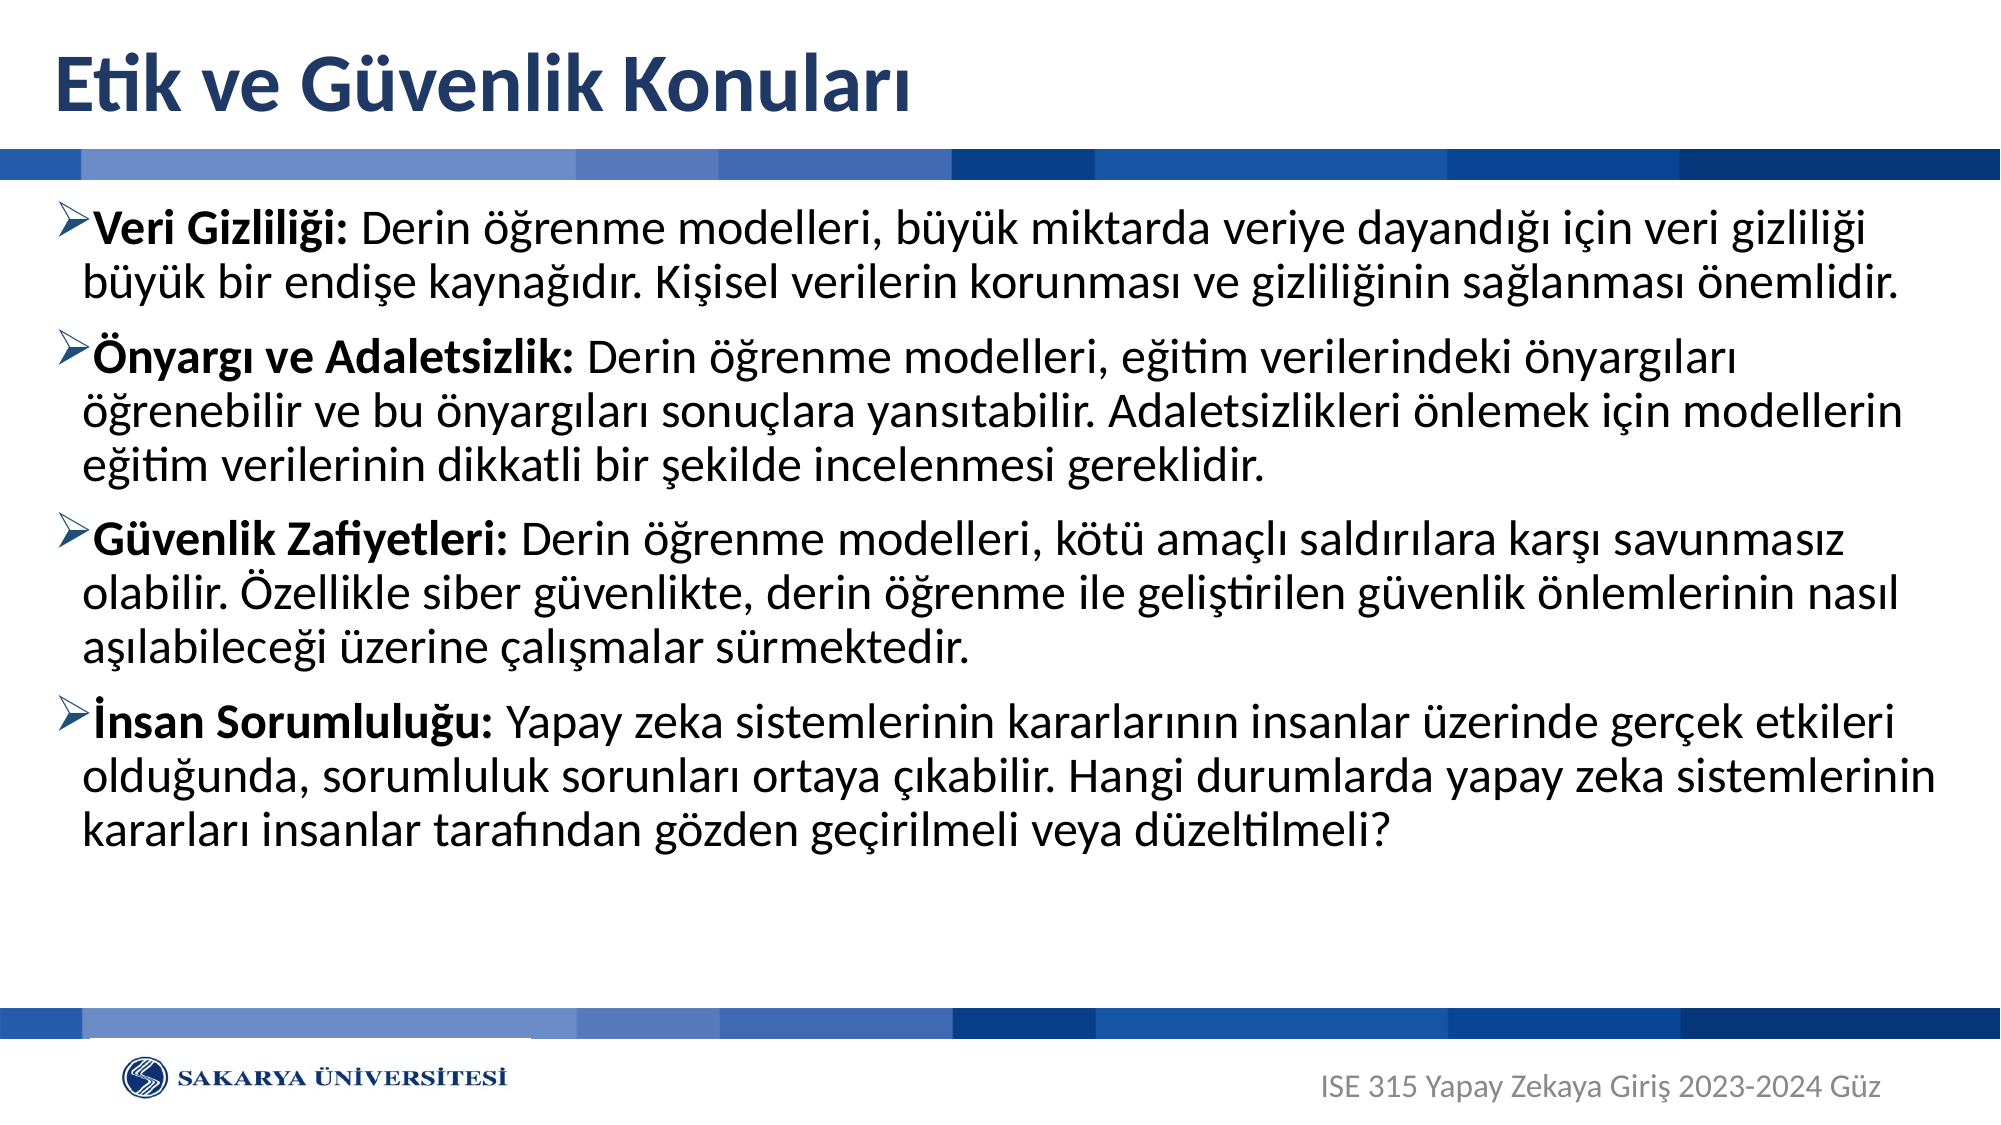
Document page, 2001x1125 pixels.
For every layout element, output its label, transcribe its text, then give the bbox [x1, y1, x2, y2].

title Etik ve Güvenlik Konuları [39, 19, 1961, 149]
picture [0, 1008, 2000, 1115]
picture [0, 149, 2000, 180]
list Veri Gizliliği: Derin öğrenme modelleri, büyük miktarda veriye dayandığı için veri gizliliği büyük bir endişe kaynağıdır. Kişisel verilerin korunması ve gizliliğinin sağlanması önemlidir. Önyargı ve Adaletsizlik: Derin öğrenme modelleri, eğitim verilerindeki önyargıları öğrenebilir ve bu önyargıları sonuçlara yansıtabilir. Adaletsizlikleri önlemek için modellerin eğitim verilerinin dikkatli bir şekilde incelenmesi gereklidir. Güvenlik Zafiyetleri: Derin öğrenme modelleri, kötü amaçlı saldırılara karşı savunmasız olabilir. Özellikle siber güvenlikte, derin öğrenme ile geliştirilen güvenlik önlemlerinin nasıl aşılabileceği üzerine çalışmalar sürmektedir. İnsan Sorumluluğu: Yapay zeka sistemlerinin kararlarının insanlar üzerinde gerçek etkileri olduğunda, sorumluluk sorunları ortaya çıkabilir. Hangi durumlarda yapay zeka sistemlerinin kararları insanlar tarafından gözden geçirilmeli veya düzeltilmeli? [39, 193, 1961, 990]
